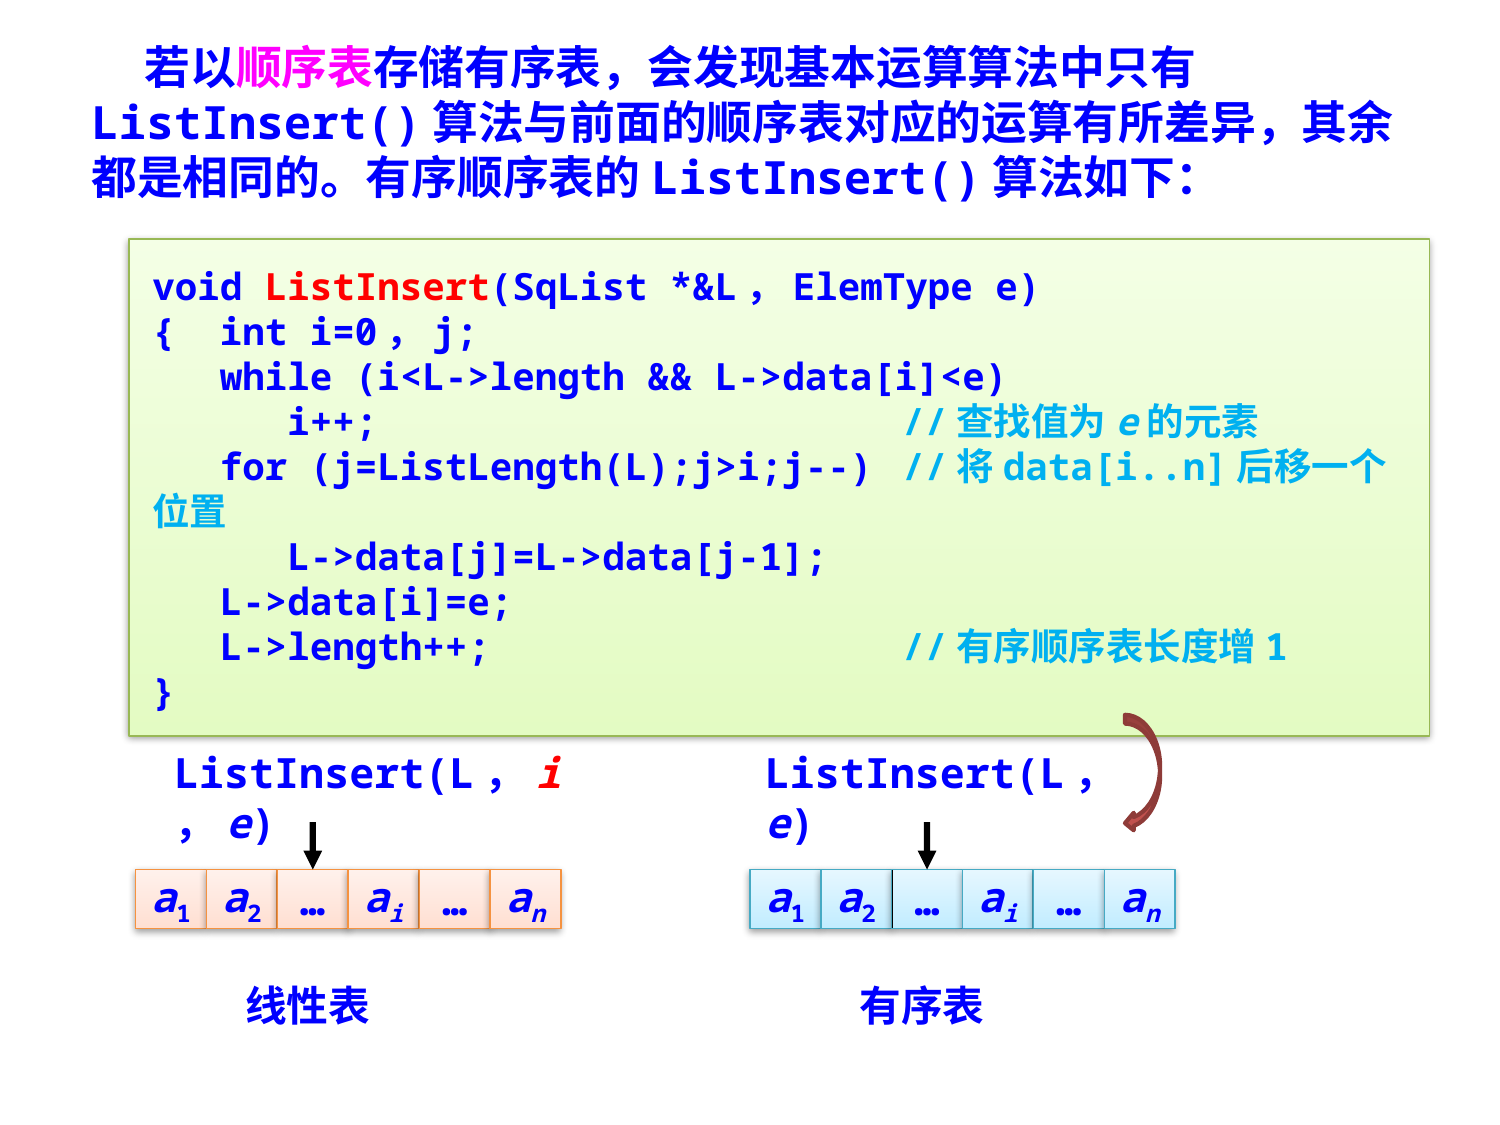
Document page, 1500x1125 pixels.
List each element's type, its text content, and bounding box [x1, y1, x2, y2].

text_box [749, 714, 1176, 1038]
text_box void ListInsert(SqList *&L，ElemType e) { int i=0，j; while (i<L->length && L->data[i]<e) i++; //查找值为e的元素 for (j=ListLength(L);j>i;j--) //将data[i..n]后移一个位置 L->data[j]=L->data[j-1]; L->data[i]=e; L->length++; //有序顺序表长度增1 } [128, 238, 1430, 737]
text_box 若以顺序表存储有序表，会发现基本运算算法中只有ListInsert()算法与前面的顺序表对应的运算有所差异，其余都是相同的。有序顺序表的ListInsert()算法如下： [76, 31, 1412, 211]
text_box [135, 739, 598, 1038]
